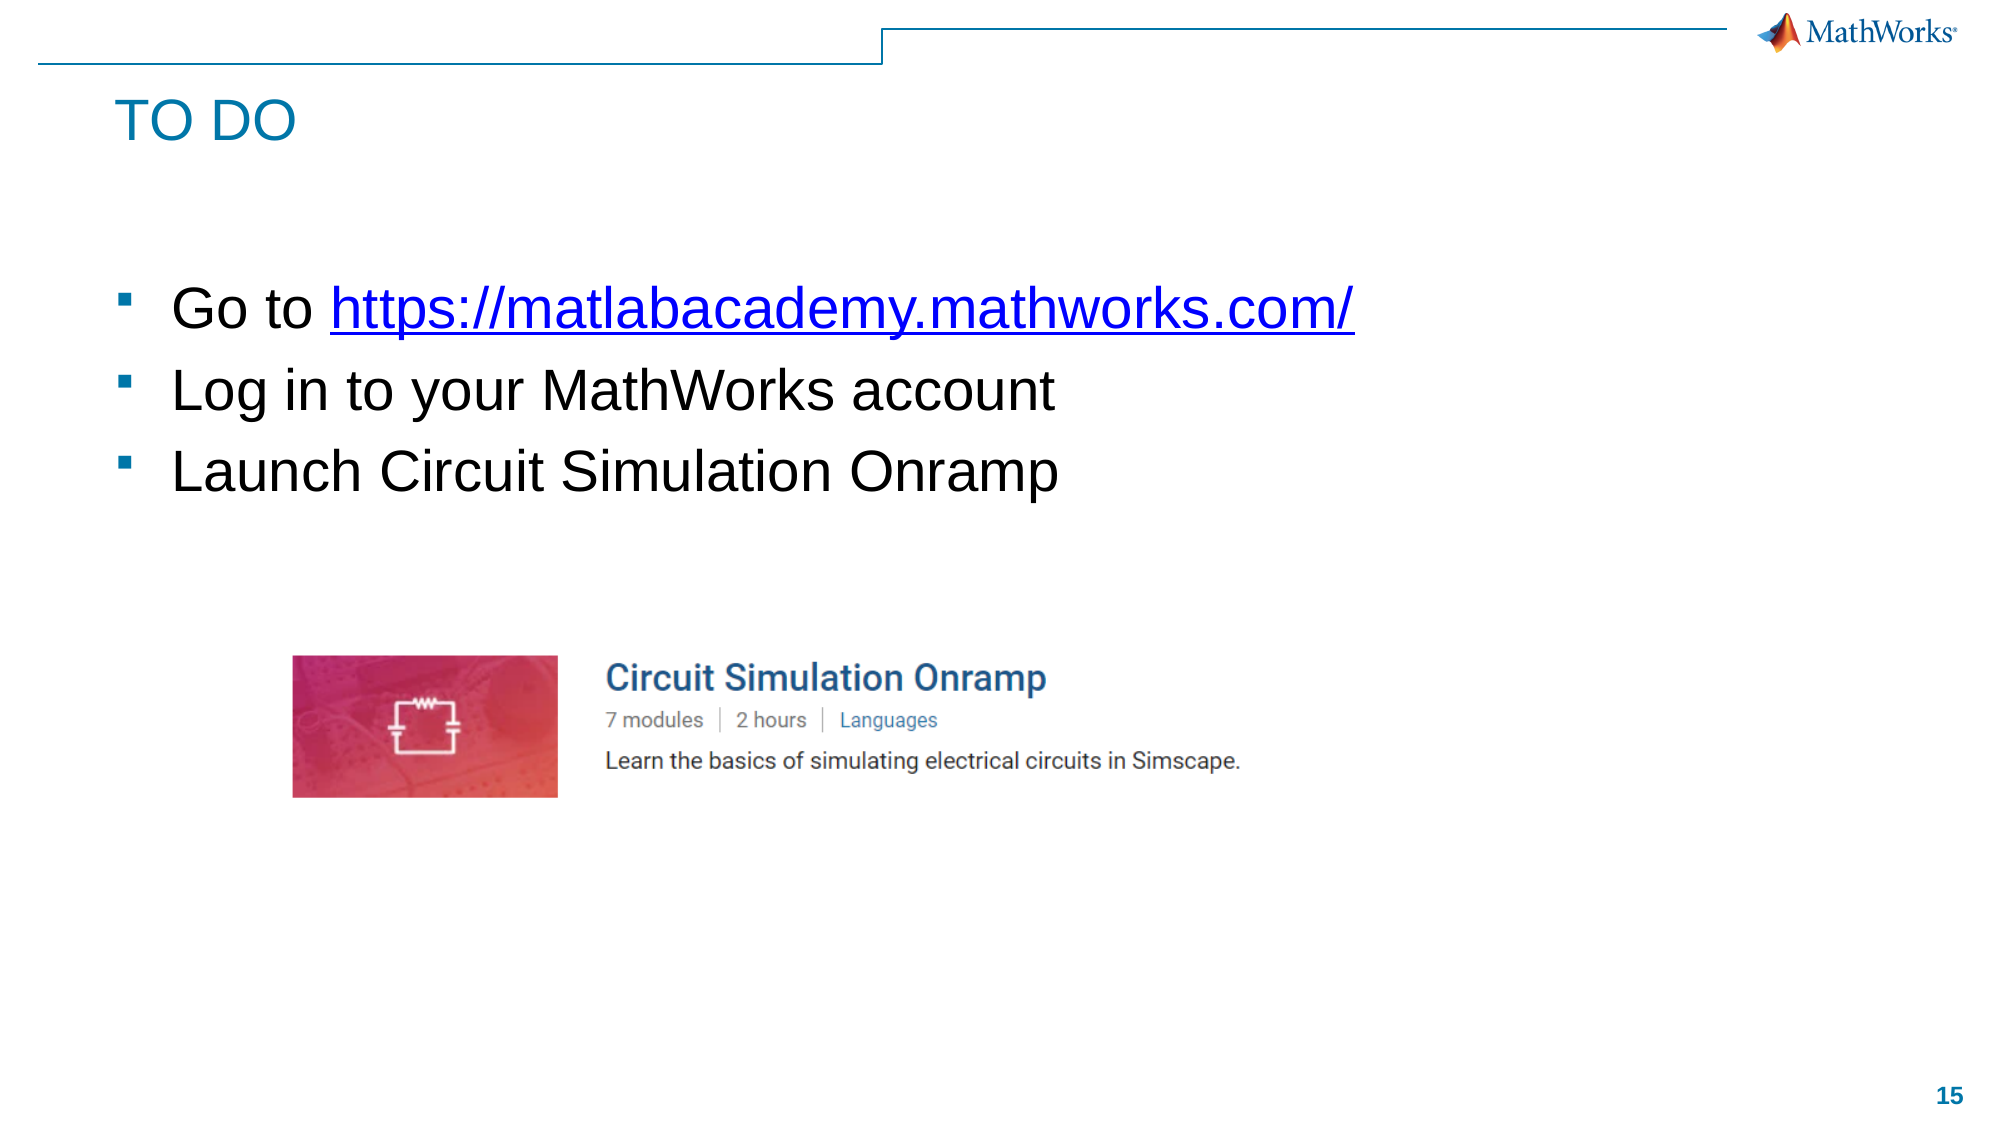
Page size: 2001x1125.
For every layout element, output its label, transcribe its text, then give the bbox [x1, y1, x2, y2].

picture [1751, 3, 1970, 63]
title TO DO [99, 75, 1867, 238]
picture [279, 633, 1295, 813]
list Go to https://matlabacademy.mathworks.com/ Log in to your MathWorks account Launch Circuit Simulation Onramp [99, 262, 1402, 1025]
